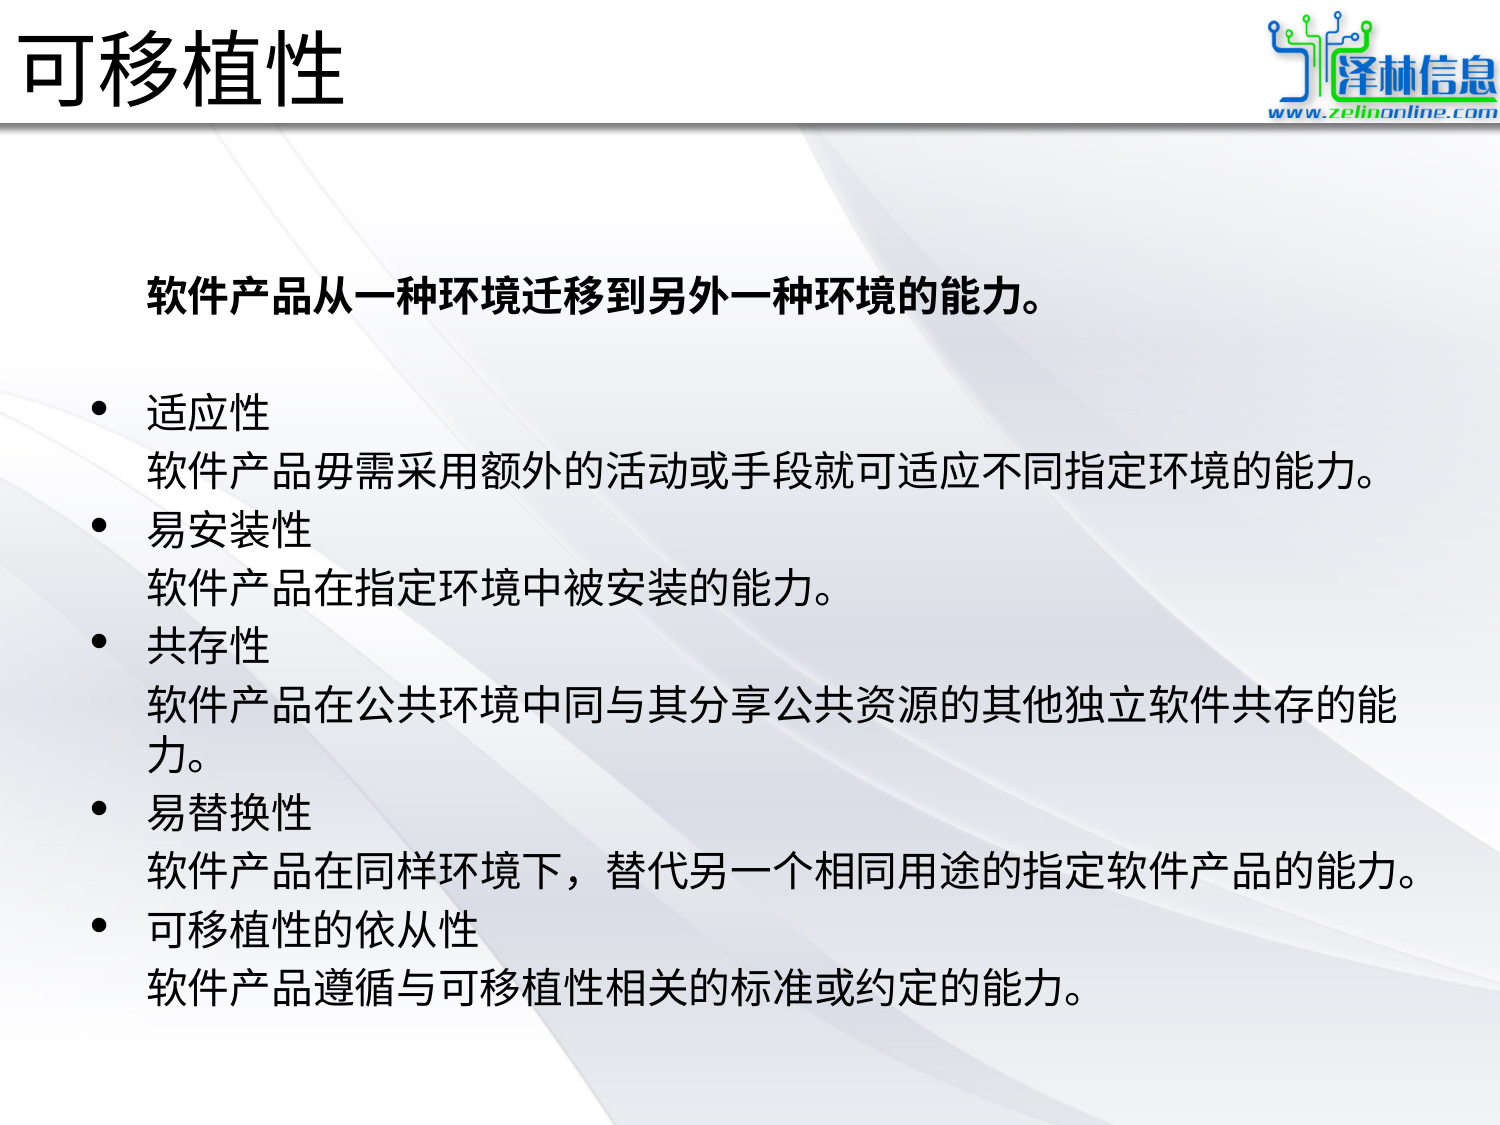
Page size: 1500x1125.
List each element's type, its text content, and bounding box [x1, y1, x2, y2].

picture [1350, 11, 1500, 118]
list 软件产品从一种环境迁移到另外一种环境的能力。 适应性 软件产品毋需采用额外的活动或手段就可适应不同指定环境的能力。 易安装性 软件产品在指定环境中被安装的能力。 共存性 软件产品在公共环境中同与其分享公共资源的其他独立软件共存的能力。 易替换性 软件产品在同样环境下，替代另一个相同用途的指定软件产品的能力。 可移植性的依从性 软件产品遵循与可移植性相关的标准或约定的能力。 [75, 262, 1425, 1005]
title 可移植性 [0, 9, 1350, 118]
picture [0, 123, 1500, 1125]
